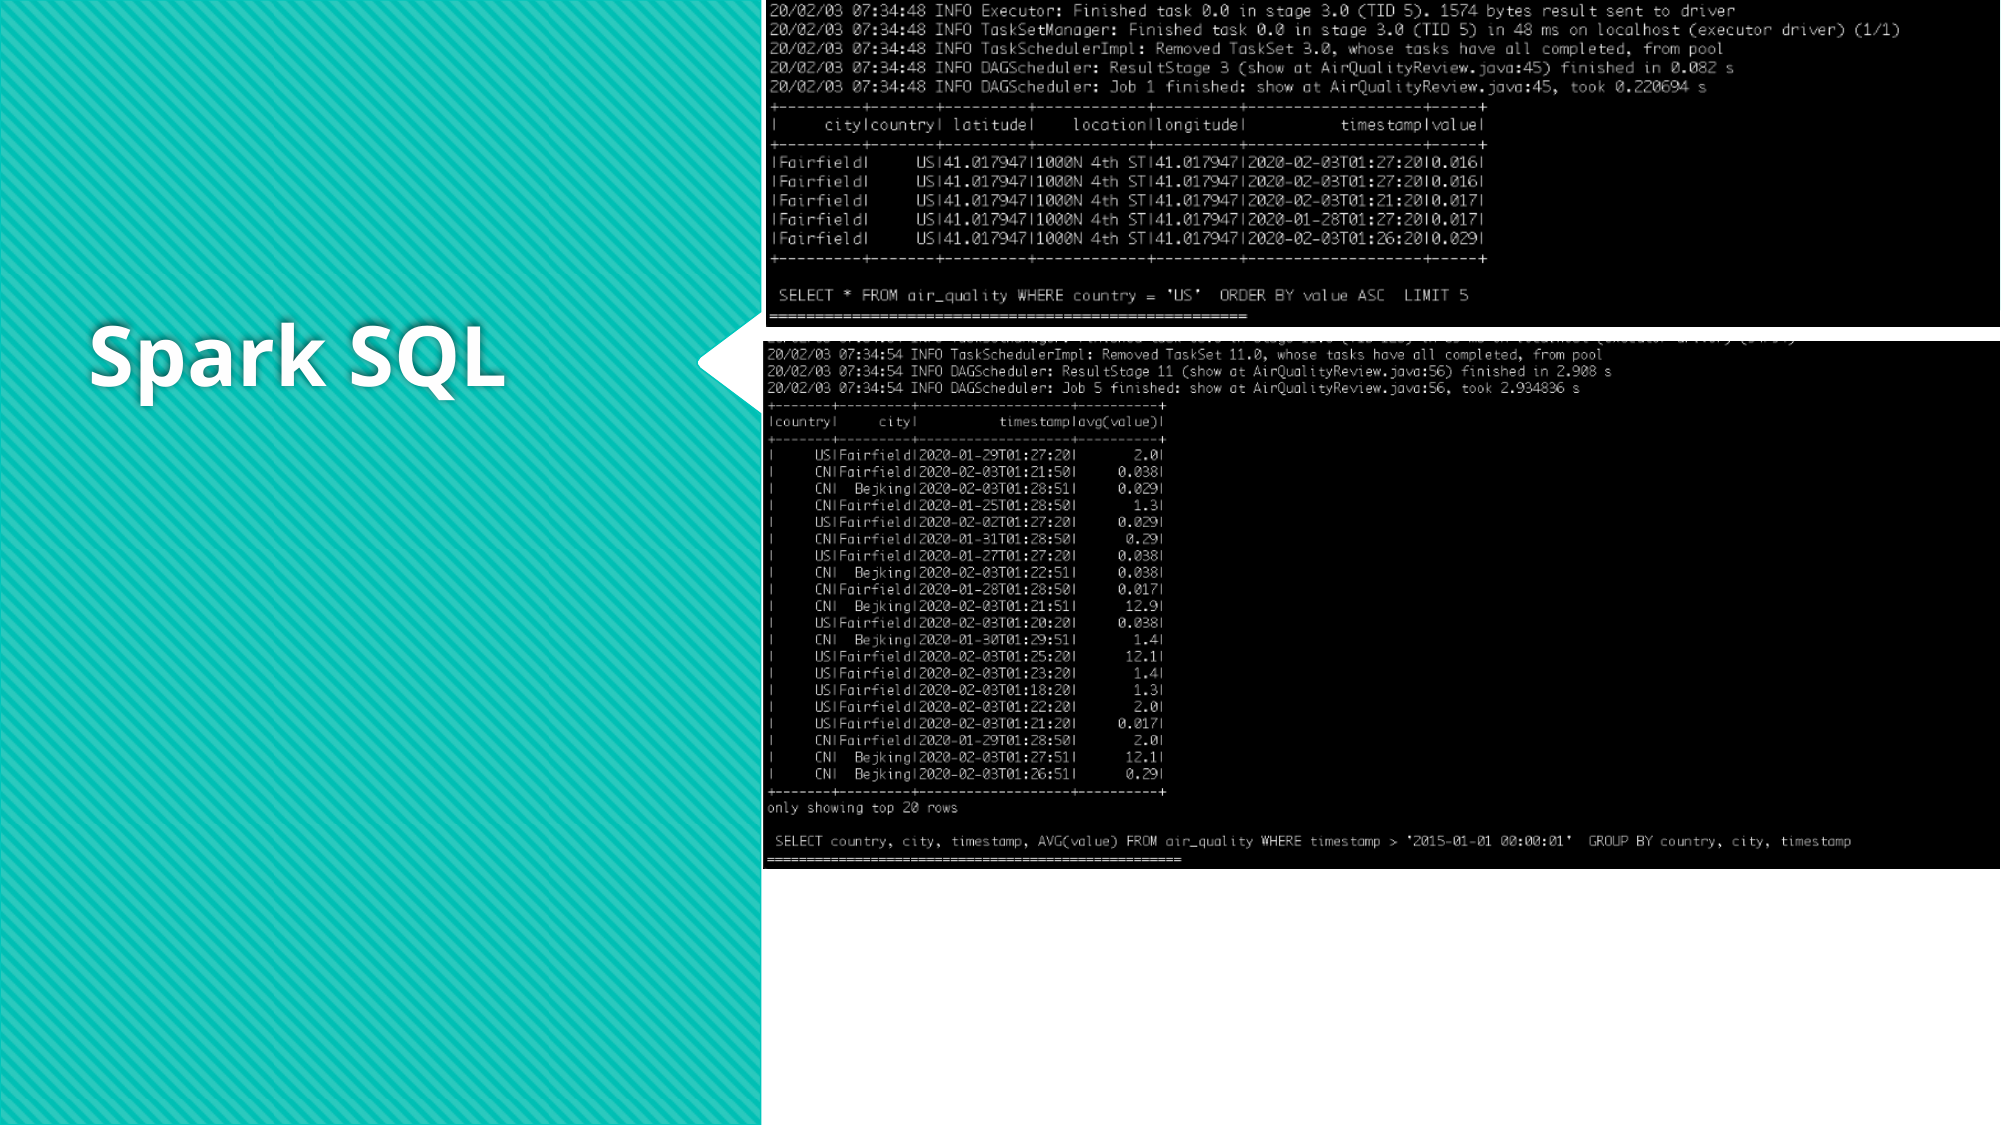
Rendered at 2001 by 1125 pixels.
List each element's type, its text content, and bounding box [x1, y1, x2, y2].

title Spark SQL [74, 295, 639, 992]
text_box [0, 0, 762, 1125]
text_box [698, 0, 2000, 1125]
picture [766, 0, 2000, 327]
picture [763, 341, 2000, 869]
